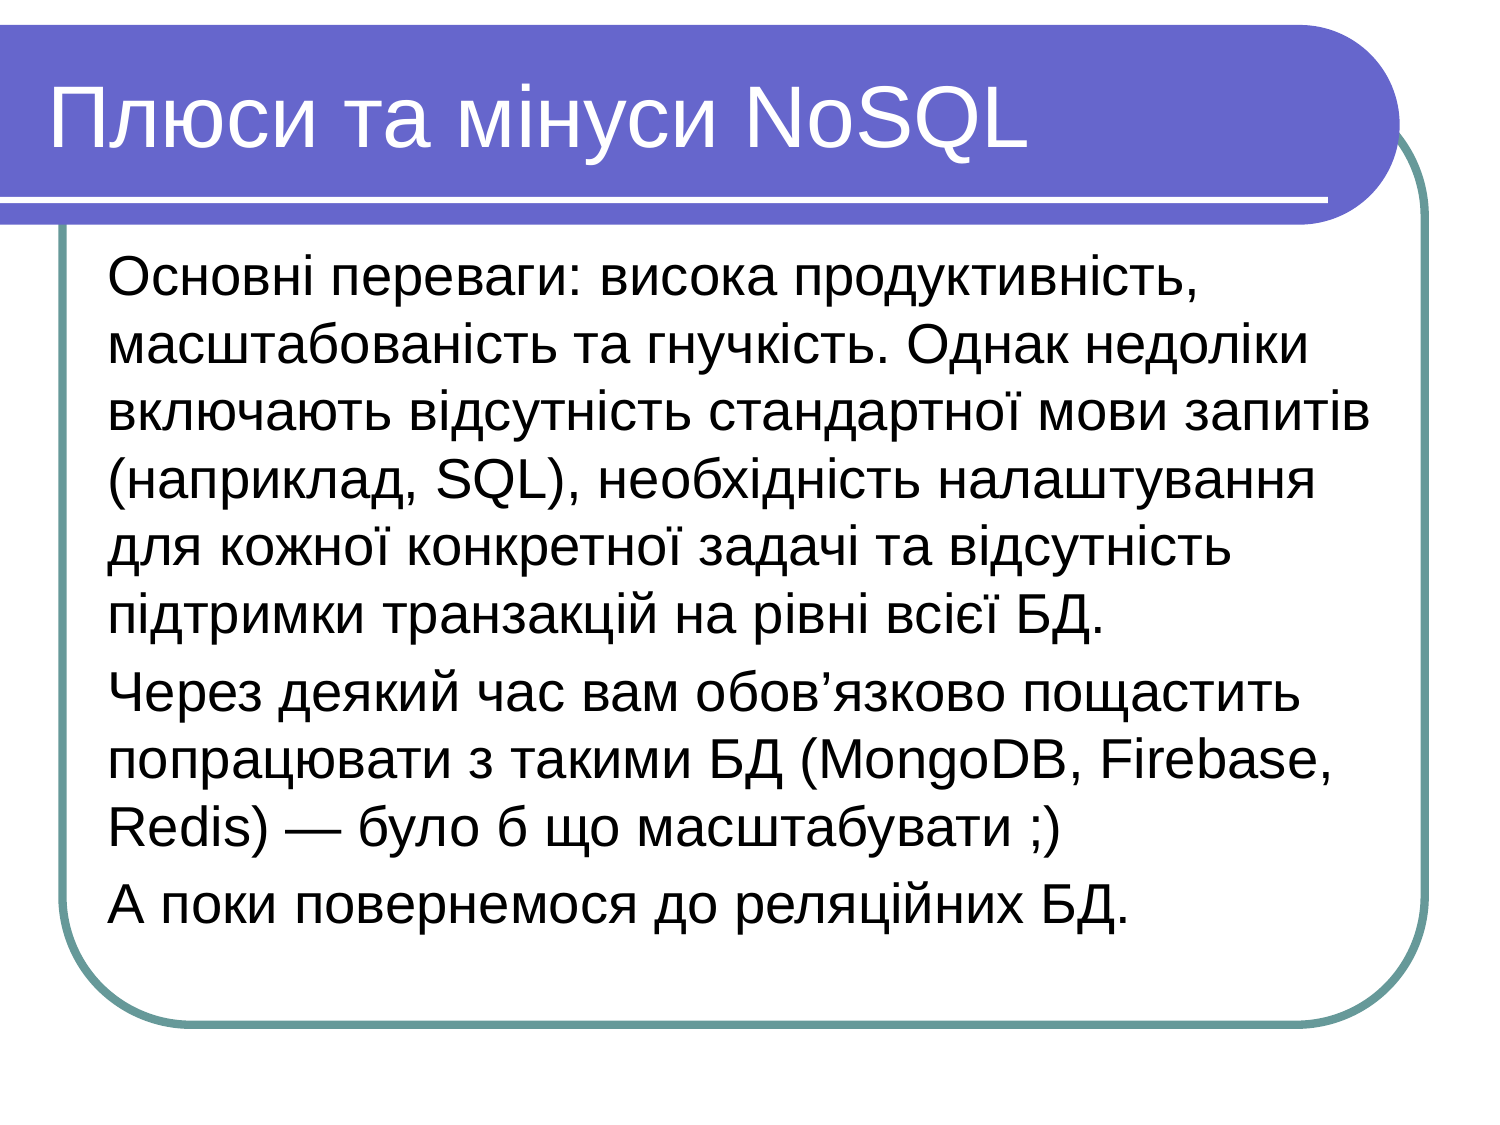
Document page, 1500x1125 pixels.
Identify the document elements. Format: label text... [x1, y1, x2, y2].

text_box Основні переваги: висока продуктивність, масштабованість та гнучкість. Однак недоліки включають відсутність стандартної мови запитів (наприклад, SQL), необхідність налаштування для кожної конкретної задачі та відсутність підтримки транзакцій на рівні всієї БД. Через деякий час вам обов’язково пощастить попрацювати з такими БД (MongoDB, Firebase, Redis) — було б що масштабувати ;) А поки повернемося до реляційних БД. [92, 231, 1412, 957]
text_box Плюси та мінуси NoSQL [32, 37, 1347, 188]
